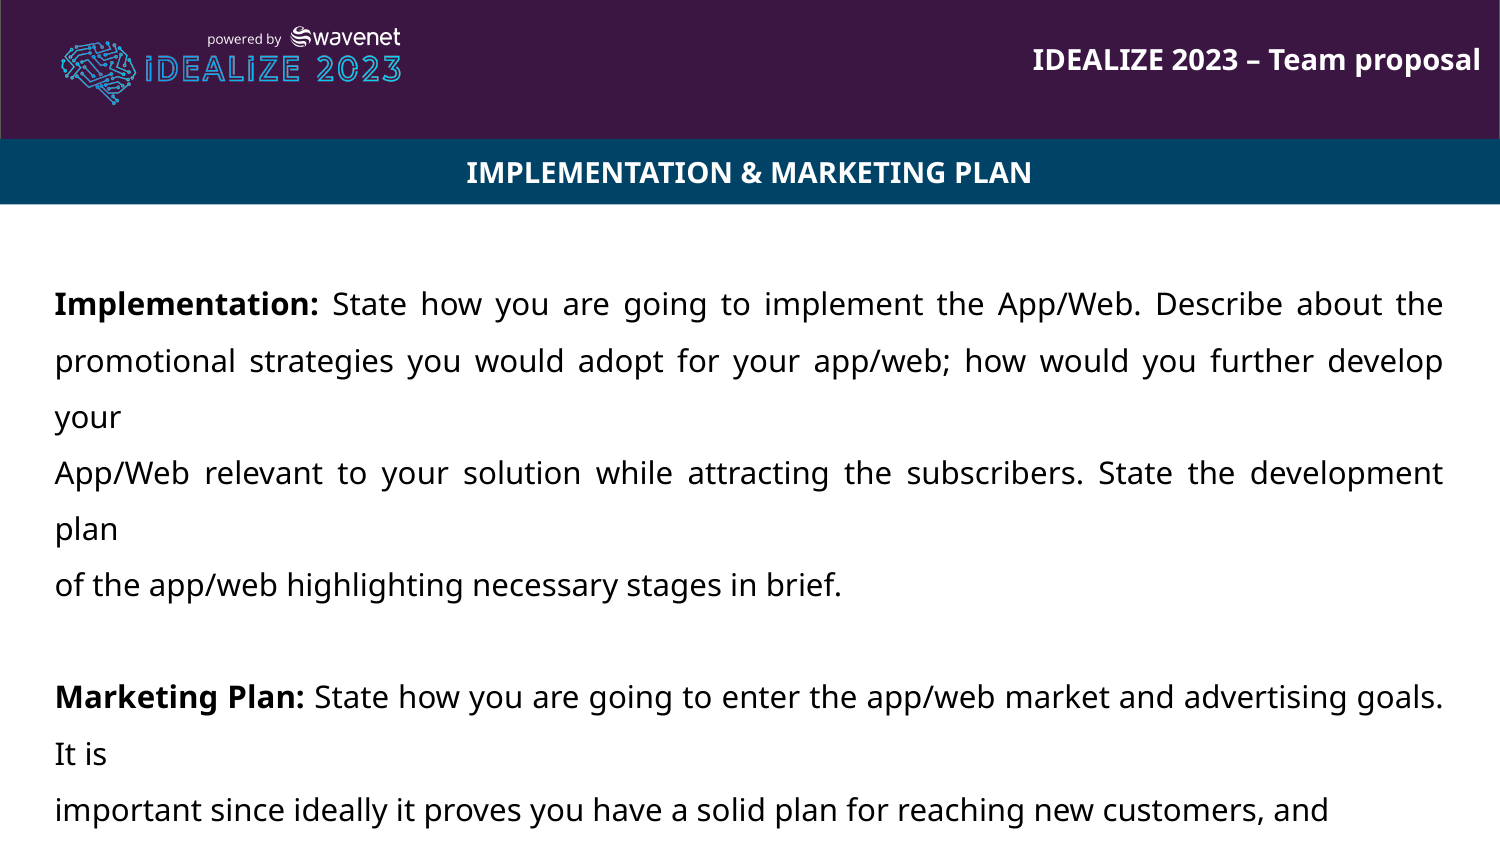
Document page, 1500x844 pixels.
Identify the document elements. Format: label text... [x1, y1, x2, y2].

text_box IMPLEMENTATION & MARKETING PLAN [0, 138, 1500, 205]
text_box Implementation: State how you are going to implement the App/Web. Describe about the promotional strategies you would adopt for your app/web; how would you further develop your App/Web relevant to your solution while attracting the subscribers. State the development plan of the app/web highlighting necessary stages in brief. Marketing Plan: State how you are going to enter the app/web market and advertising goals. It is important since ideally it proves you have a solid plan for reaching new customers, and whether you can attain new customers in the long run. [39, 250, 1461, 844]
picture [468, 163, 475, 179]
text_box IDEALIZE 2023 – Team proposal [1017, 26, 1500, 92]
text_box [479, 0, 1500, 138]
picture [0, 0, 475, 138]
